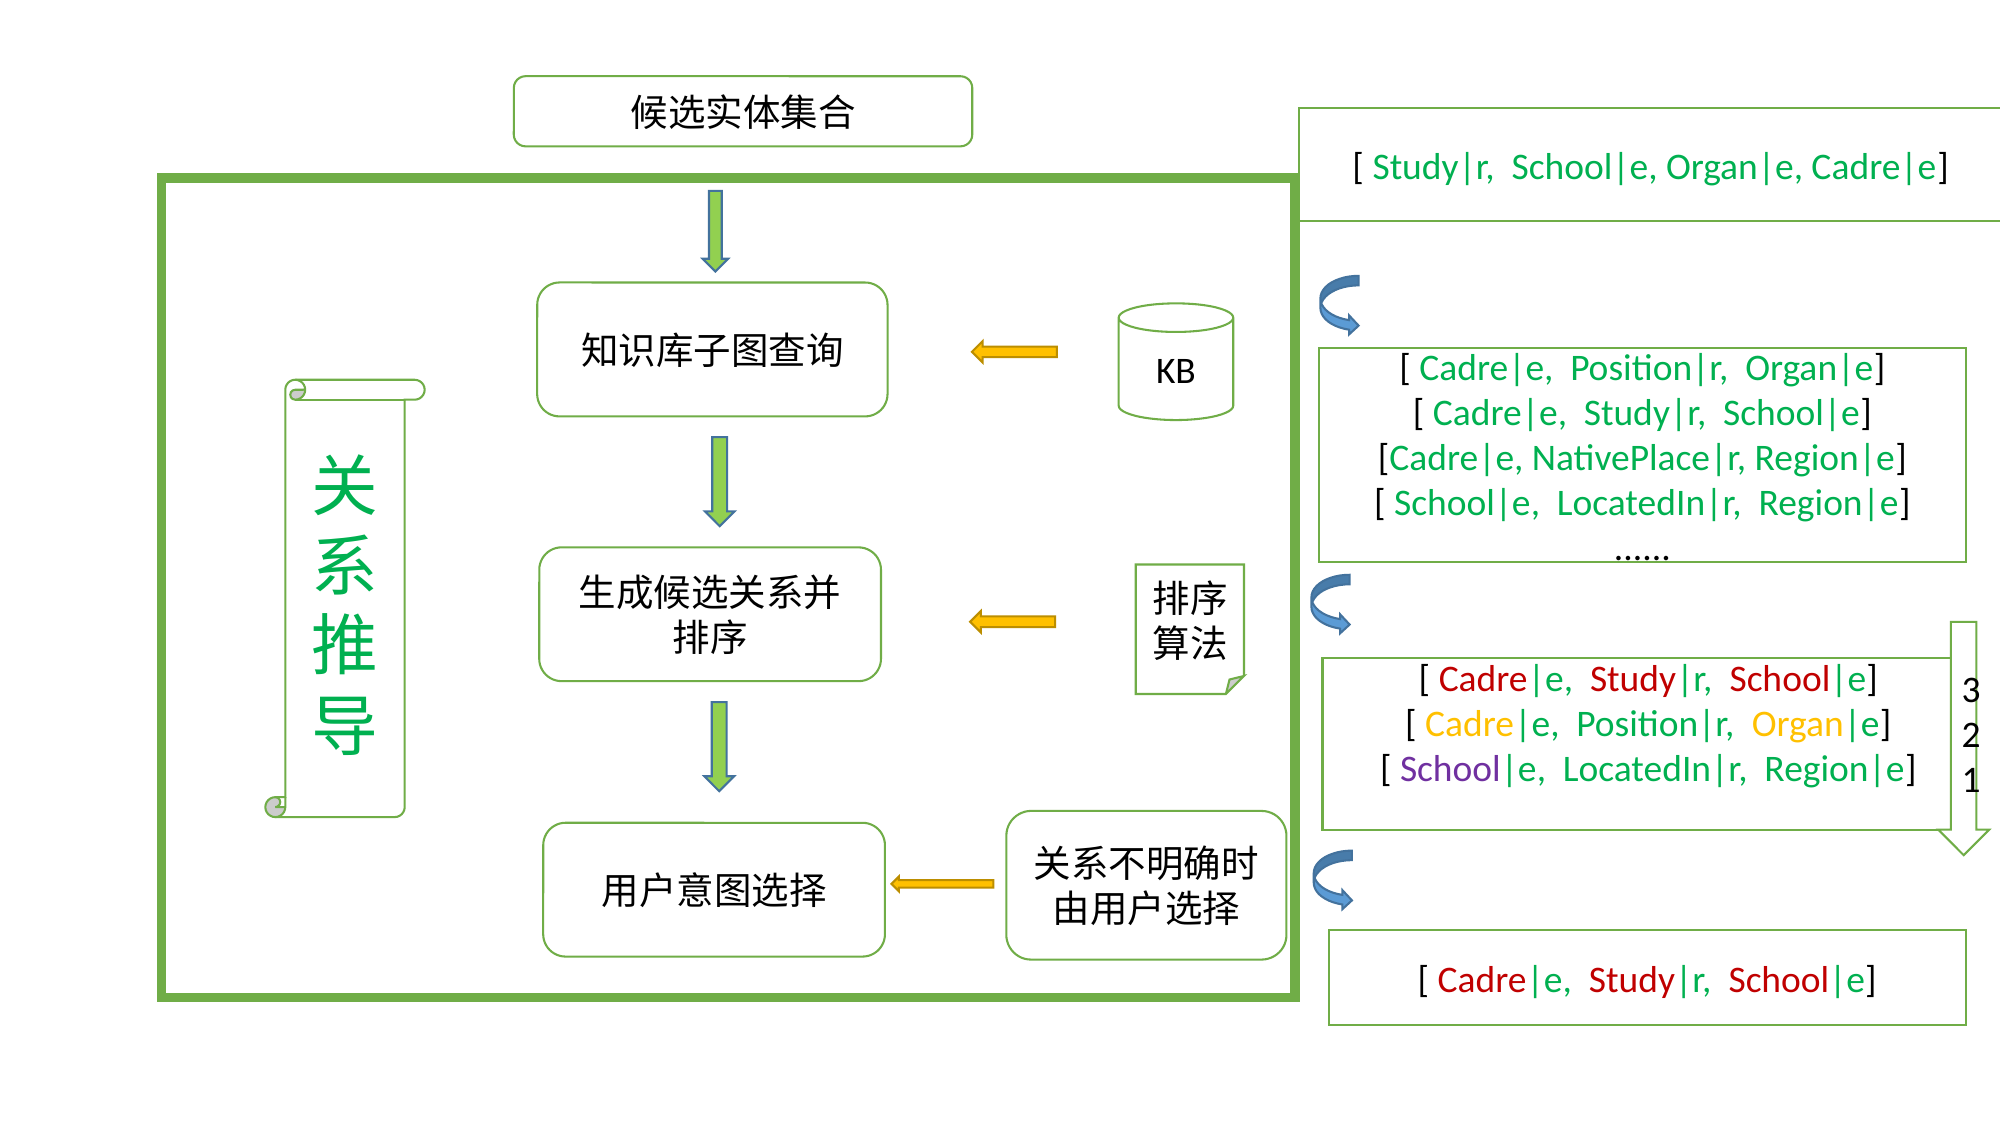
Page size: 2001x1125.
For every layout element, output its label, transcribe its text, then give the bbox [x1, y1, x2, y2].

text_box [1310, 573, 1352, 636]
text_box [160, 177, 1296, 998]
text_box 生成候选关系并排序 [538, 546, 883, 683]
text_box KB [1117, 302, 1235, 422]
text_box 候选实体集合 [512, 75, 974, 148]
text_box 用户意图选择 [542, 821, 886, 958]
text_box [890, 874, 995, 894]
text_box [700, 189, 731, 273]
text_box [701, 701, 737, 793]
text_box [970, 338, 1058, 365]
text_box [968, 608, 1057, 635]
text_box 关系不明确时由用户选择 [1005, 809, 1288, 961]
text_box 3 2 1 [1935, 620, 1992, 857]
text_box [ Cadre|e, Study|r, School|e] [1328, 929, 1967, 1026]
text_box [ Cadre|e, Position|r, Organ|e] [ Cadre|e, Study|r, School|e] [Cadre|e, NativePlace|r, Region|e] [ School|e, LocatedIn|r, Region|e] ...... [1318, 347, 1967, 563]
text_box [702, 436, 738, 528]
text_box 排序算法 [1134, 563, 1248, 696]
text_box [1312, 849, 1354, 912]
text_box 知识库子图查询 [536, 281, 889, 418]
text_box [ Cadre|e, Study|r, School|e] [ Cadre|e, Position|r, Organ|e] [ School|e, LocatedIn|r, Region|e] [1321, 657, 1949, 831]
text_box [ Study|r, School|e, Organ|e, Cadre|e] [1298, 107, 2000, 222]
text_box [1319, 274, 1361, 337]
text_box 关 系 推 导 [264, 378, 426, 819]
